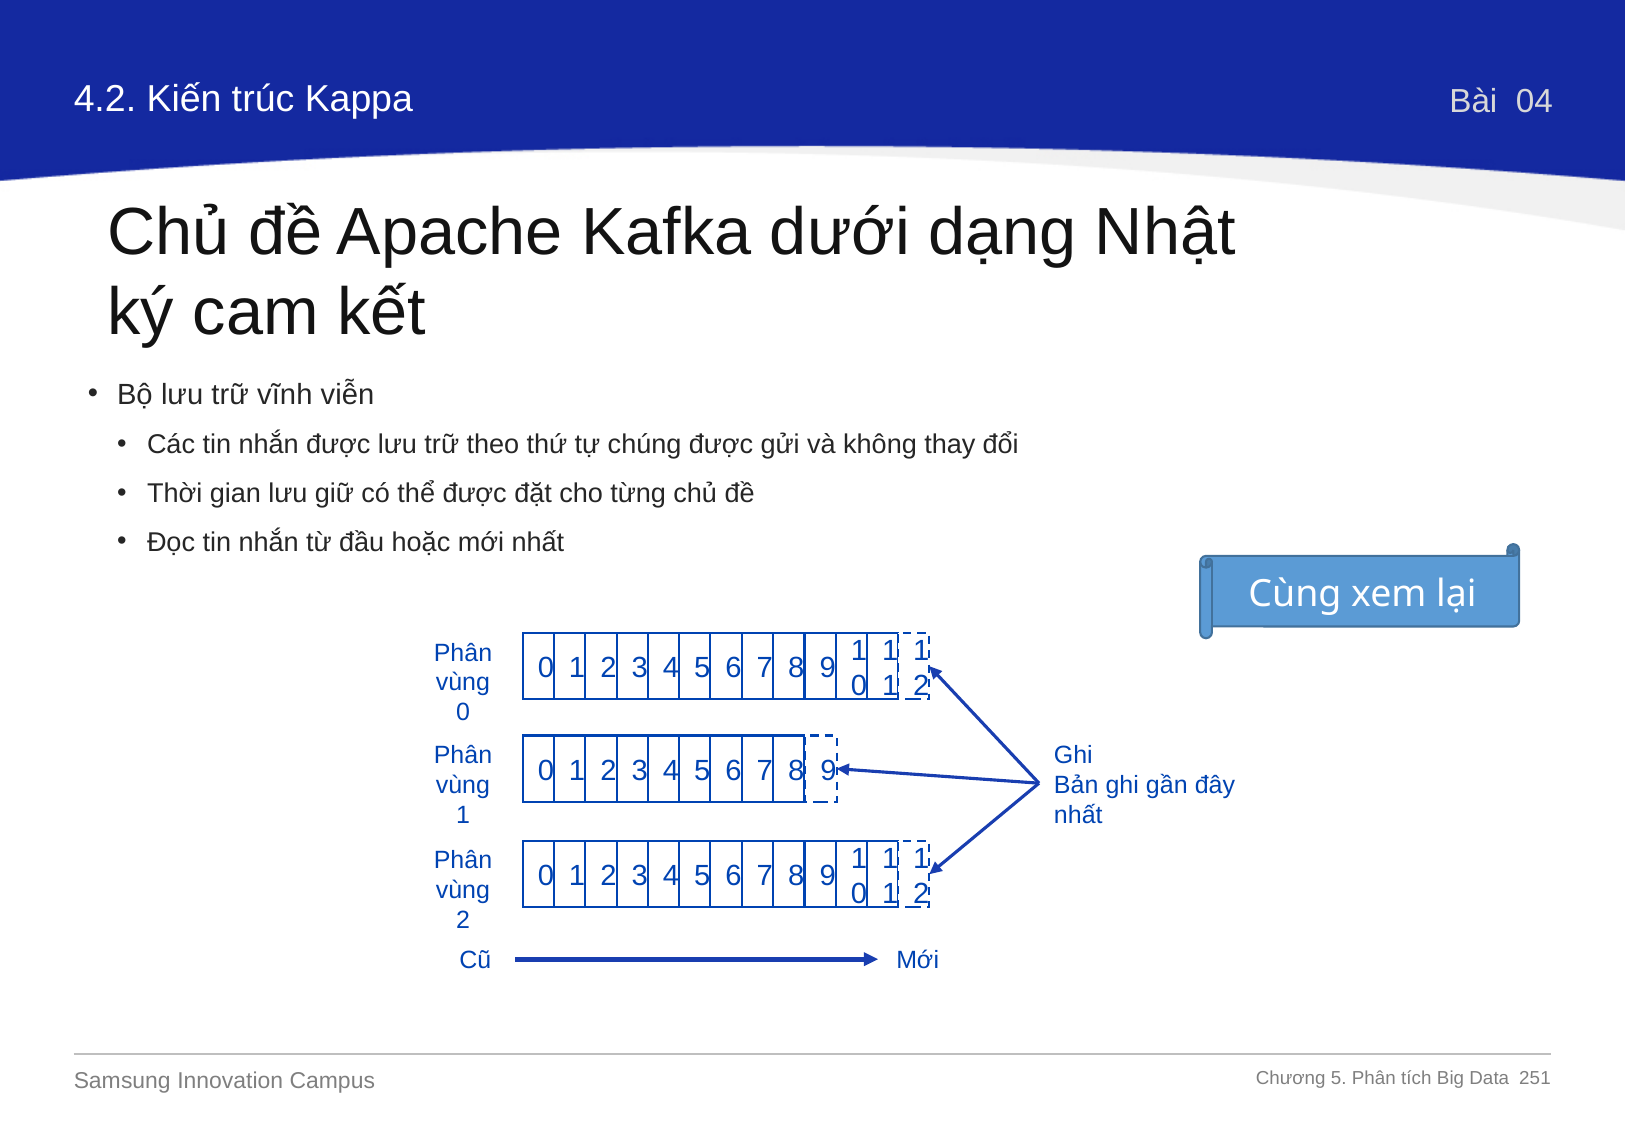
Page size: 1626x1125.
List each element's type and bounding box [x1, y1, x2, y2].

list [1423, 79, 1554, 120]
picture [0, 0, 1625, 1125]
list [107, 227, 1292, 309]
list [87, 365, 1531, 516]
text_box [388, 544, 1520, 983]
list [73, 73, 1396, 119]
